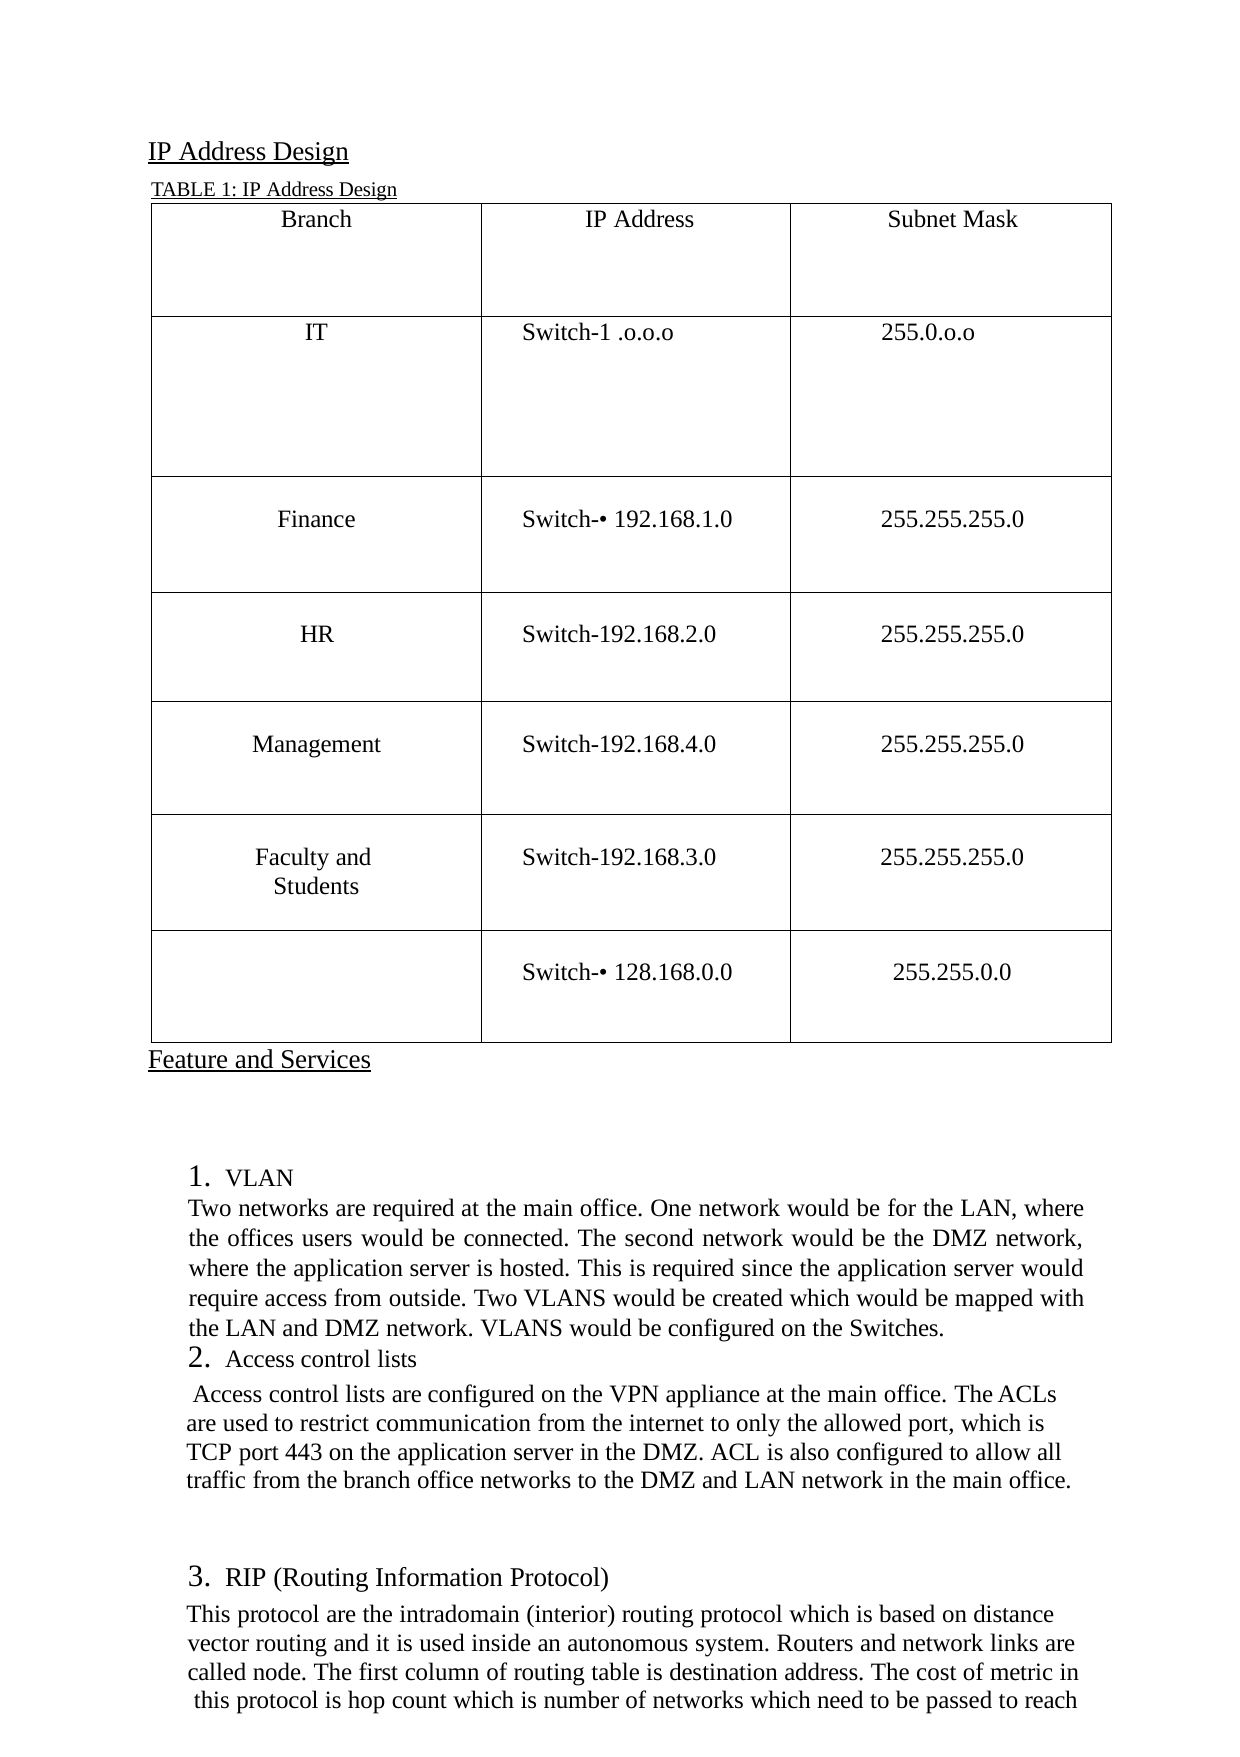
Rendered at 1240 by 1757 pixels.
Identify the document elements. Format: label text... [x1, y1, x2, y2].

table_cell 255.0.o.o [791, 317, 1111, 476]
table_header IP Address [482, 204, 790, 316]
text_box Feature and Services [145, 1039, 376, 1074]
text_box IP Address Design TABLE 1: IP Address Design [145, 118, 403, 201]
table_cell Switch-1 .o.o.o [482, 317, 790, 476]
table_cell Switch-192.168.4.0 [482, 702, 790, 814]
text_box VLAN Two networks are required at the main office. One network would be for the LAN, where the offices users would be connected. The second network would be the DMZ network, where the application server is hosted. This is required since the application server would require access from outside. Two VLANS would be created which would be mapped with the LAN and DMZ network. VLANS would be configured on the Switches. Access control lists Access control lists are configured on the VPN appliance at the main office. The ACLs are used to restrict communication from the internet to only the allowed port, which is TCP port 443 on the application server in the DMZ. ACL is also configured to allow all traffic from the branch office networks to the DMZ and LAN network in the main office. RIP (Routing Information Protocol) This protocol are the intradomain (interior) routing protocol which is based on distance vector routing and it is used inside an autonomous system. Routers and network links are called node. The first column of routing table is destination address. The cost of metric in this protocol is hop count which is number of networks which need to be passed to reach [184, 1157, 1092, 1714]
table_cell HR [152, 593, 481, 701]
table_cell Switch-• 192.168.1.0 [482, 477, 790, 592]
table_cell Switch-192.168.3.0 [482, 815, 790, 930]
table_header Branch [152, 204, 481, 316]
table_cell 255.255.255.0 [791, 477, 1111, 592]
table_cell Switch-192.168.2.0 [482, 593, 790, 701]
table_cell IT [152, 317, 481, 476]
table_cell 255.255.255.0 [791, 702, 1111, 814]
table_cell Management [152, 702, 481, 814]
table_cell Faculty and Students [152, 815, 481, 930]
table_cell Switch-• 128.168.0.0 [482, 931, 790, 1042]
table_cell Finance [152, 477, 481, 592]
table_cell 255.255.255.0 [791, 815, 1111, 930]
table_cell 255.255.0.0 [791, 931, 1111, 1042]
table_header Subnet Mask [791, 204, 1111, 316]
table_cell [152, 931, 481, 1042]
table_cell 255.255.255.0 [791, 593, 1111, 701]
